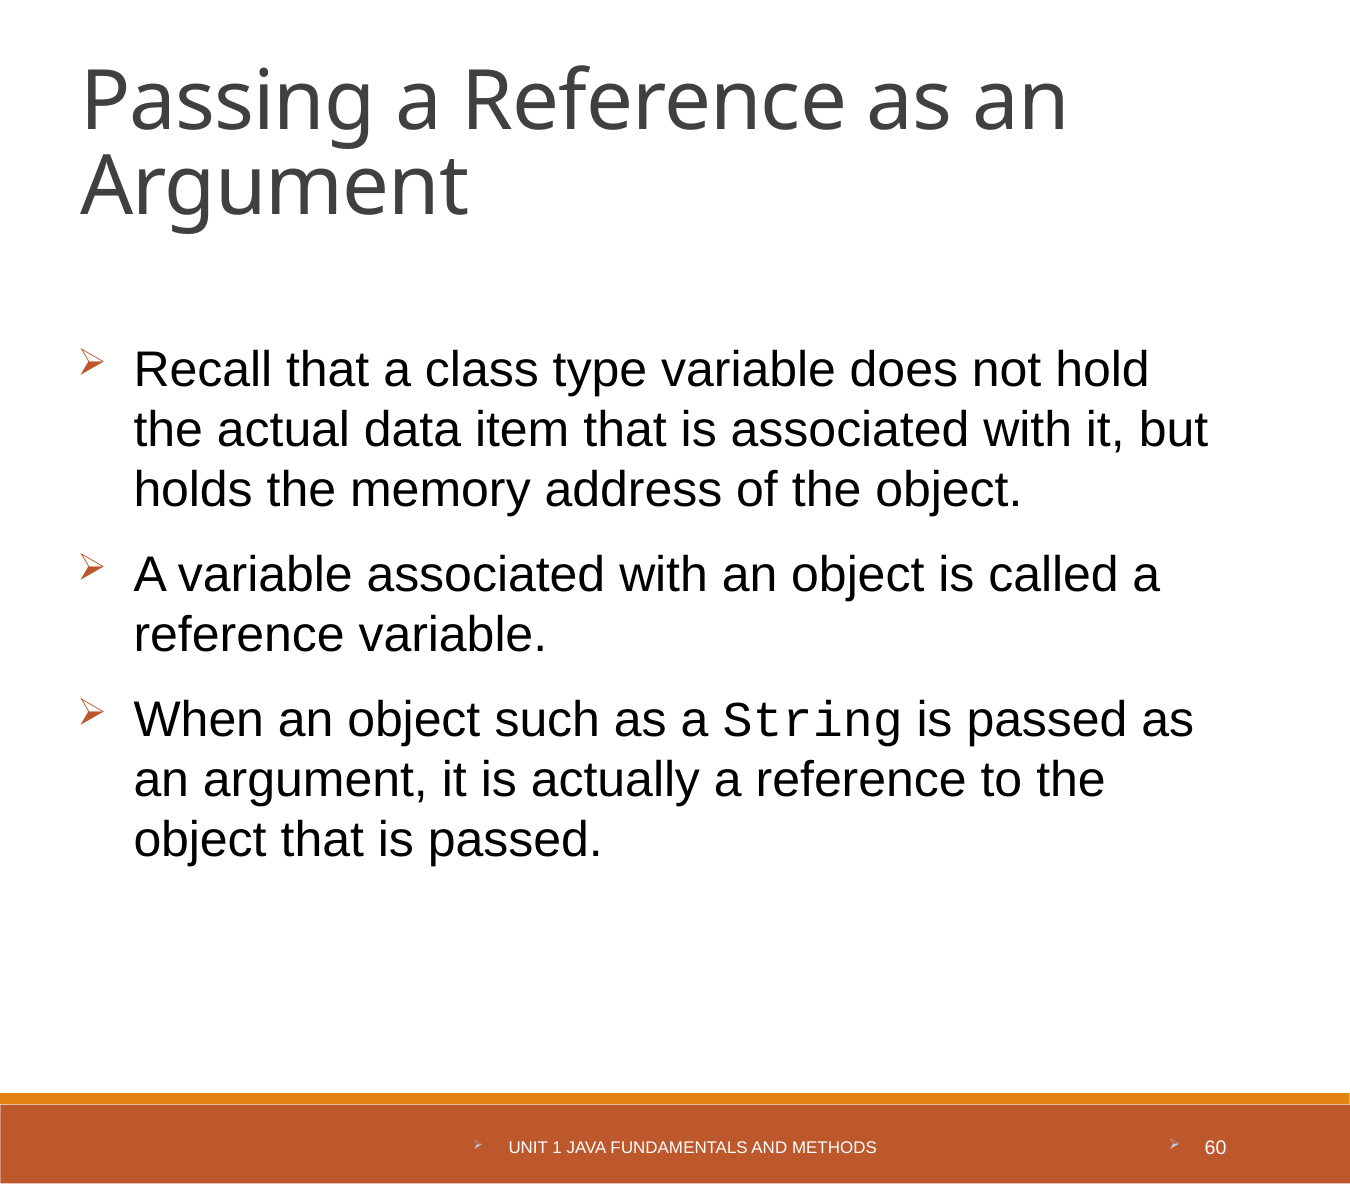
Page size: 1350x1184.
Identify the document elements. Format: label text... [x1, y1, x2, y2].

text_box Recall that a class type variable does not hold the actual data item that is associated with it, but holds the memory address of the object. A variable associated with an object is called a reference variable. When an object such as a String is passed as an argument, it is actually a reference to the object that is passed. [62, 329, 1241, 953]
footer Unit 1 Java Fundamentals and Methods [408, 1114, 943, 1178]
slide_number 60 [1096, 1114, 1242, 1178]
title Passing a Reference as an Argument [65, 41, 1281, 239]
